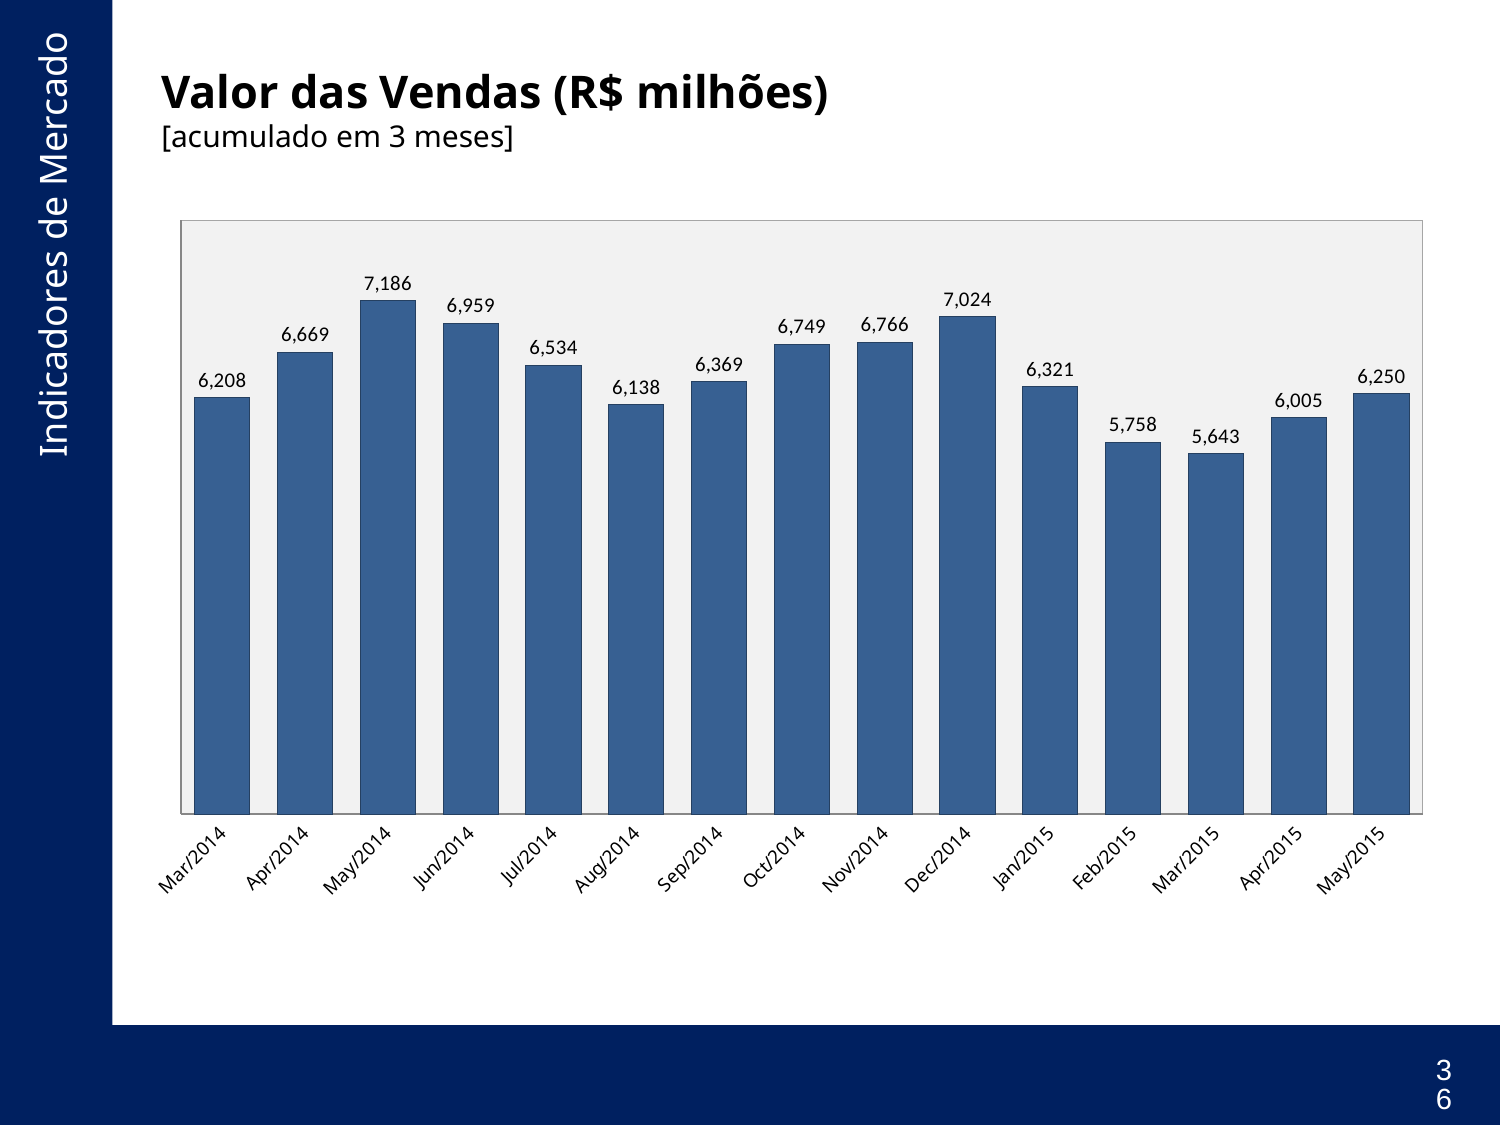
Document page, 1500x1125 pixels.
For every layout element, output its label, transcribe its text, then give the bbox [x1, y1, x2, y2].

chart [125, 205, 1450, 916]
slide_number 36 [1421, 1043, 1476, 1105]
title Valor das Vendas (R$ milhões) [acumulado em 3 meses] [146, 56, 1422, 162]
